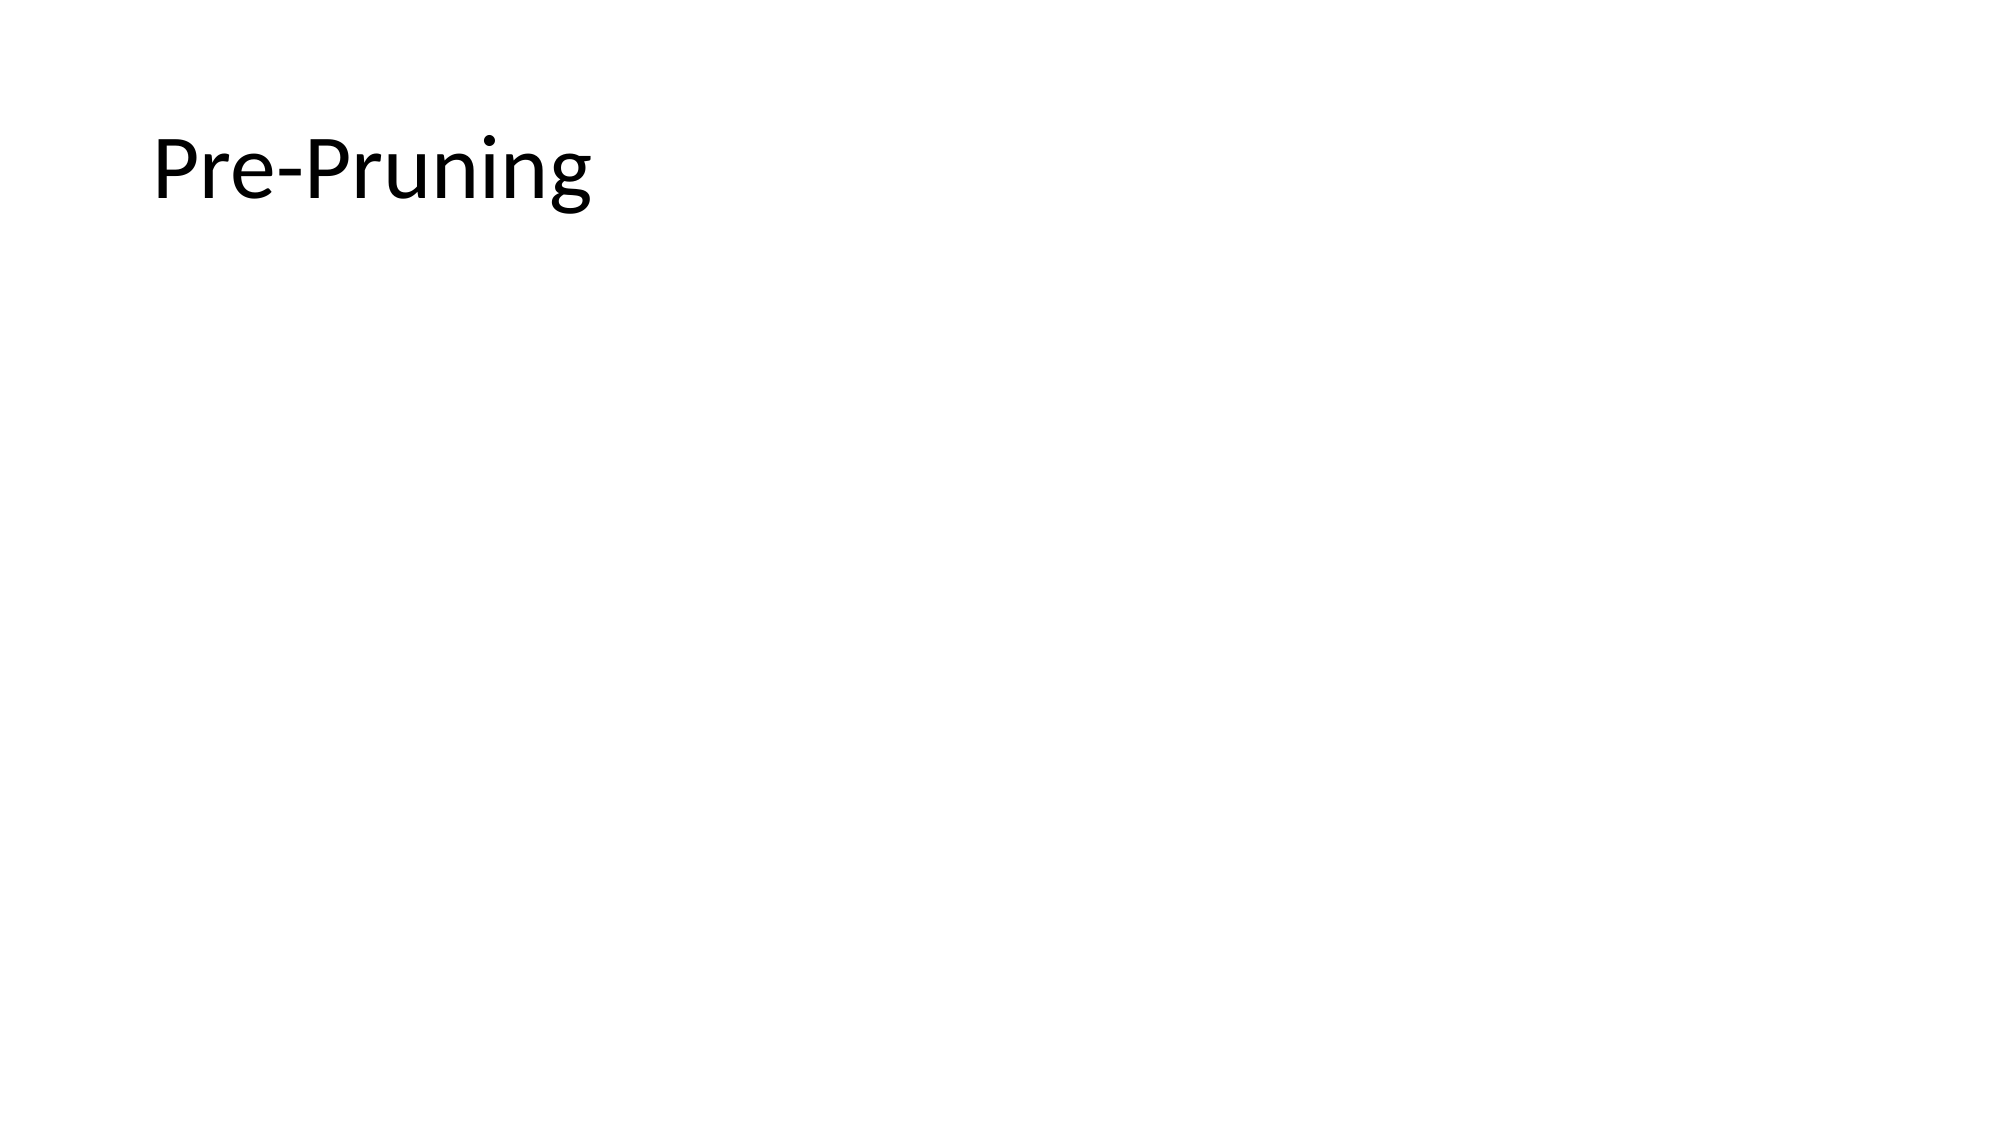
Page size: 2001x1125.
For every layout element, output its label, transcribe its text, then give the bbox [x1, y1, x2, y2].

title Pre-Pruning [137, 59, 1863, 278]
